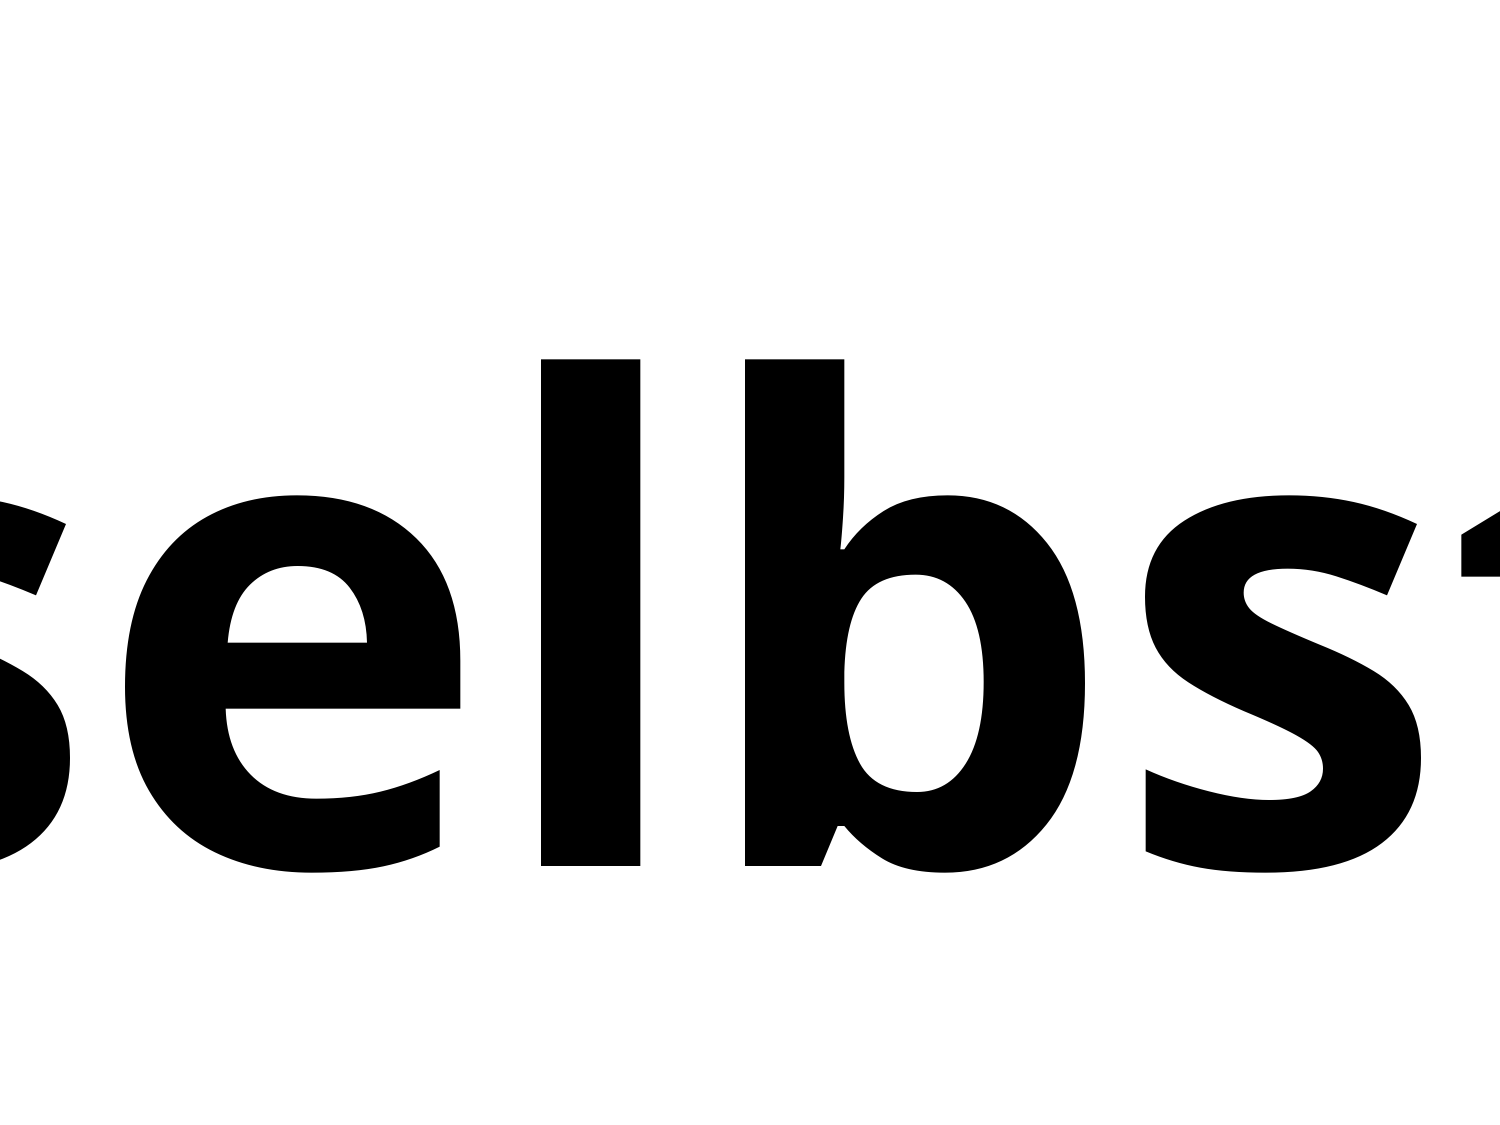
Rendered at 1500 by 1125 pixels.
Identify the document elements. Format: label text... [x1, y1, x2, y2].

text_box selbst [74, 149, 1425, 1050]
